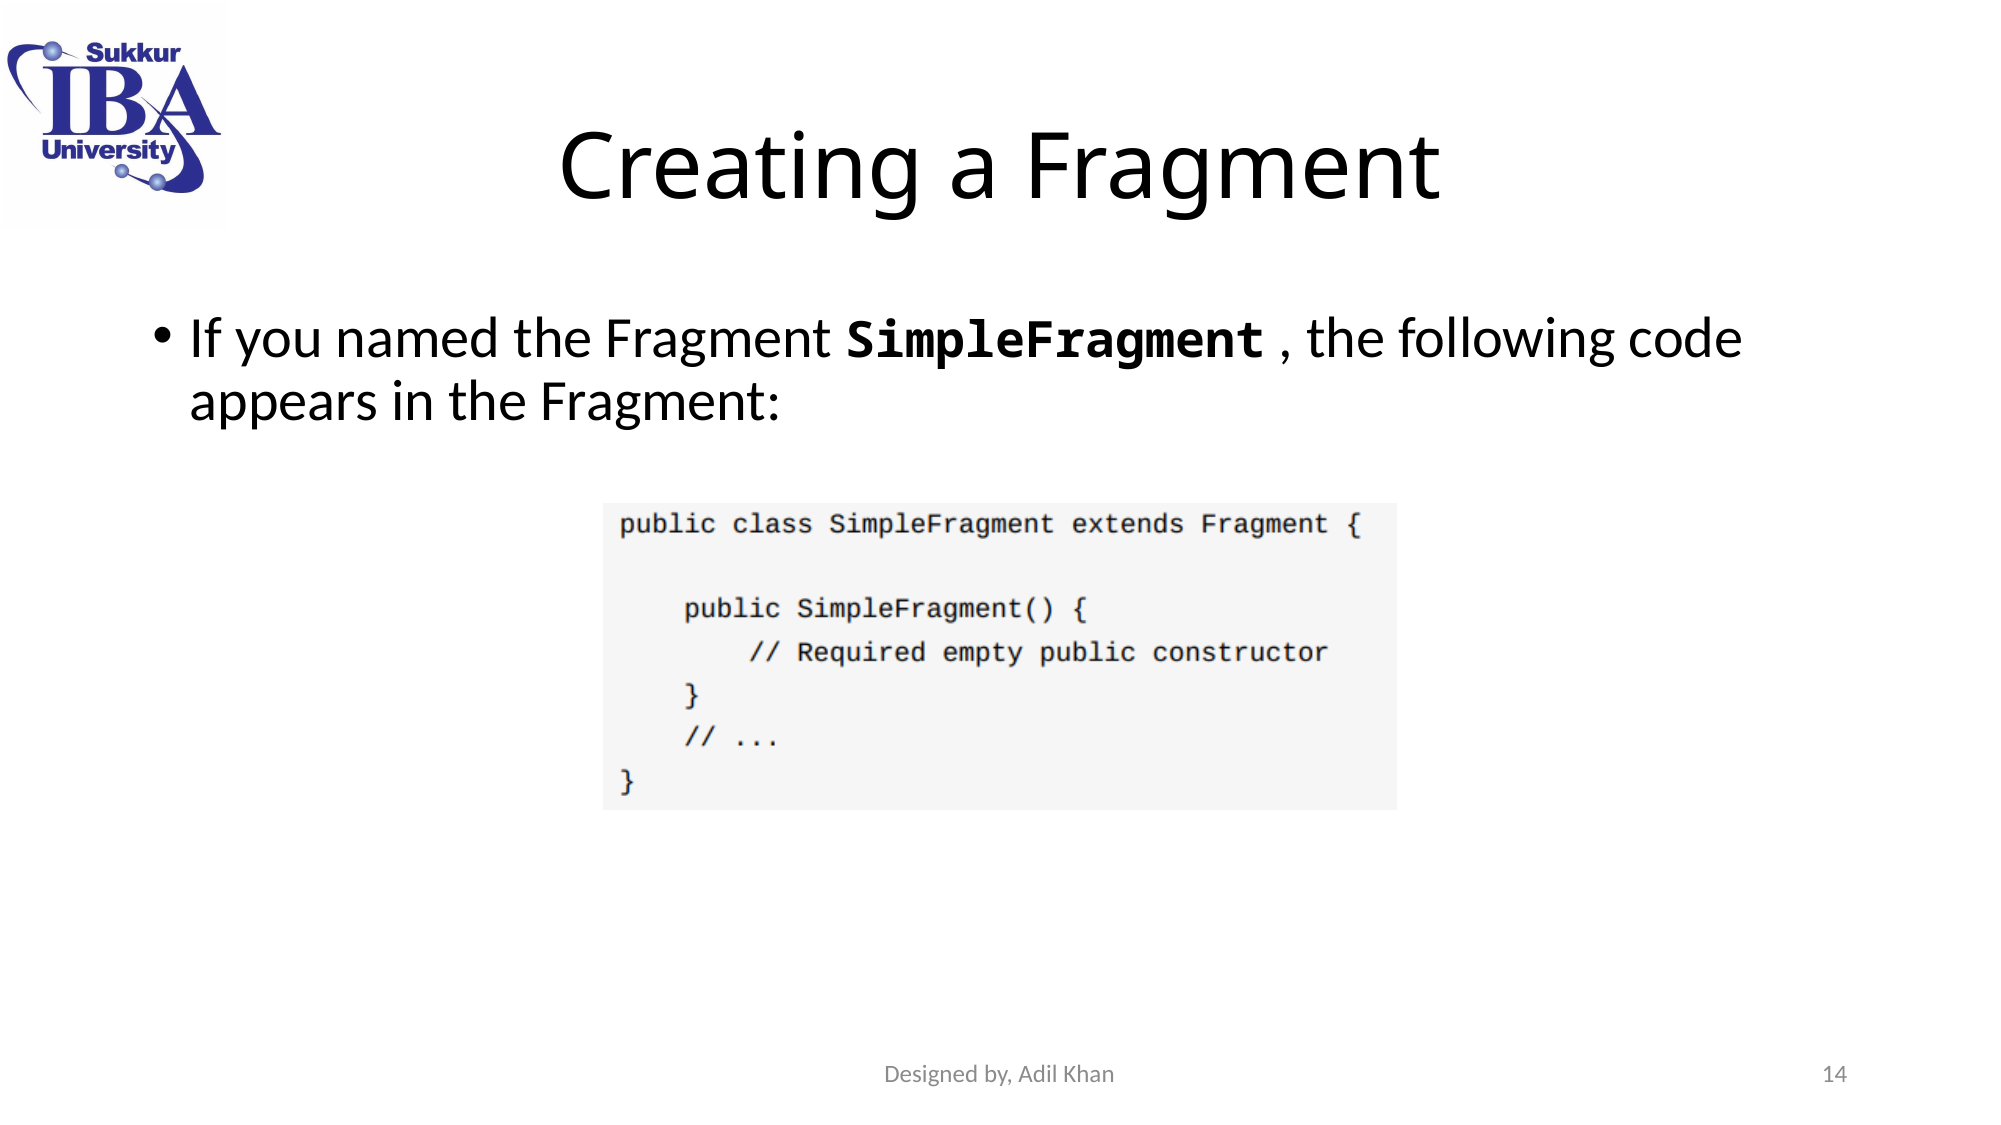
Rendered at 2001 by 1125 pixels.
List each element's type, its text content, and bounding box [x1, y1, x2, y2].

list If you named the Fragment SimpleFragment , the following code appears in the Fragment: [137, 299, 1863, 1014]
title Creating a Fragment [137, 59, 1863, 278]
picture [603, 503, 1397, 810]
picture [1, 4, 227, 230]
slide_number 14 [1412, 1042, 1863, 1103]
footer Designed by, Adil Khan [662, 1042, 1338, 1103]
